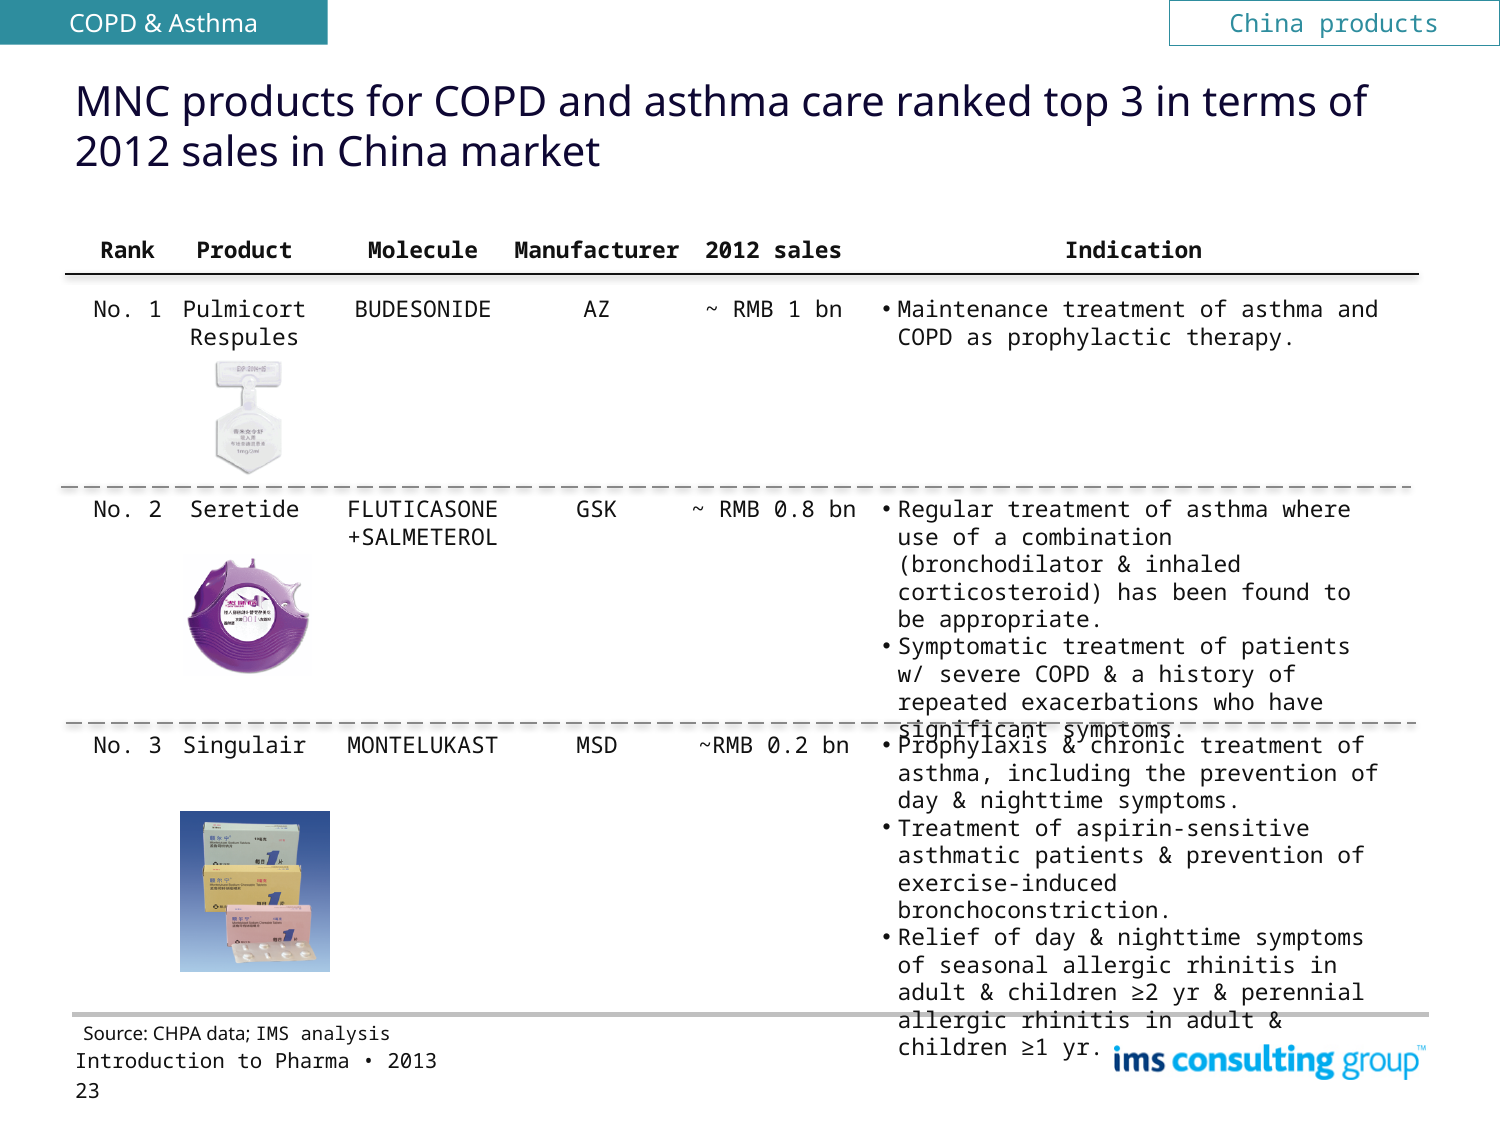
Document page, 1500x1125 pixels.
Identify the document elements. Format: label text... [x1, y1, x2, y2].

text_box COPD & Asthma [0, 0, 328, 45]
text_box Regular treatment of asthma where use of a combination (bronchodilator & inhaled corticosteroid) has been found to be appropriate. Symptomatic treatment of patients w/ severe COPD & a history of repeated exacerbations who have significant symptoms. [867, 496, 1400, 720]
text_box AZ [568, 287, 626, 330]
text_box ~ RMB 1 bn [690, 287, 858, 330]
text_box Source: CHPA data; IMS analysis [83, 1021, 391, 1044]
text_box Prophylaxis & chronic treatment of asthma, including the prevention of day & nighttime symptoms. Treatment of aspirin-sensitive asthmatic patients & prevention of exercise-induced bronchoconstriction. Relief of day & nighttime symptoms of seasonal allergic rhinitis in adult & children ≥2 yr & perennial allergic rhinitis in adult & children ≥1 yr. [867, 732, 1400, 1068]
title MNC products for COPD and asthma care ranked top 3 in terms of 2012 sales in China market [74, 74, 1425, 225]
text_box No. 1 [78, 287, 177, 330]
text_box China products [1169, 0, 1500, 46]
text_box Pulmicort Respules [164, 287, 325, 358]
text_box ~RMB 0.2 bn [683, 732, 865, 766]
text_box Seretide [177, 496, 315, 530]
text_box Rank [85, 228, 171, 271]
text_box Indication [1050, 228, 1218, 271]
text_box BUDESONIDE [339, 287, 507, 330]
picture [1349, 1044, 1431, 1080]
picture [1114, 1068, 1319, 1080]
text_box Singulair [177, 732, 322, 766]
text_box 2012 sales [690, 228, 858, 271]
text_box FLUTICASONE +SALMETEROL [332, 496, 514, 557]
text_box Manufacturer [499, 228, 690, 271]
text_box No. 3 [78, 732, 177, 766]
footer Introduction to Pharma • 2013 [74, 1047, 1078, 1083]
text_box MONTELUKAST [332, 732, 514, 766]
text_box No. 2 [78, 496, 177, 530]
text_box Product [181, 228, 308, 271]
text_box ~ RMB 0.8 bn [676, 496, 872, 530]
text_box MSD [561, 732, 633, 766]
picture [179, 810, 330, 972]
picture [208, 357, 290, 478]
picture [183, 554, 312, 677]
text_box GSK [561, 496, 633, 530]
picture [1346, 1071, 1356, 1077]
text_box Molecule [353, 228, 493, 271]
text_box Maintenance treatment of asthma and COPD as prophylactic therapy. [867, 287, 1400, 358]
picture [1325, 1068, 1345, 1080]
